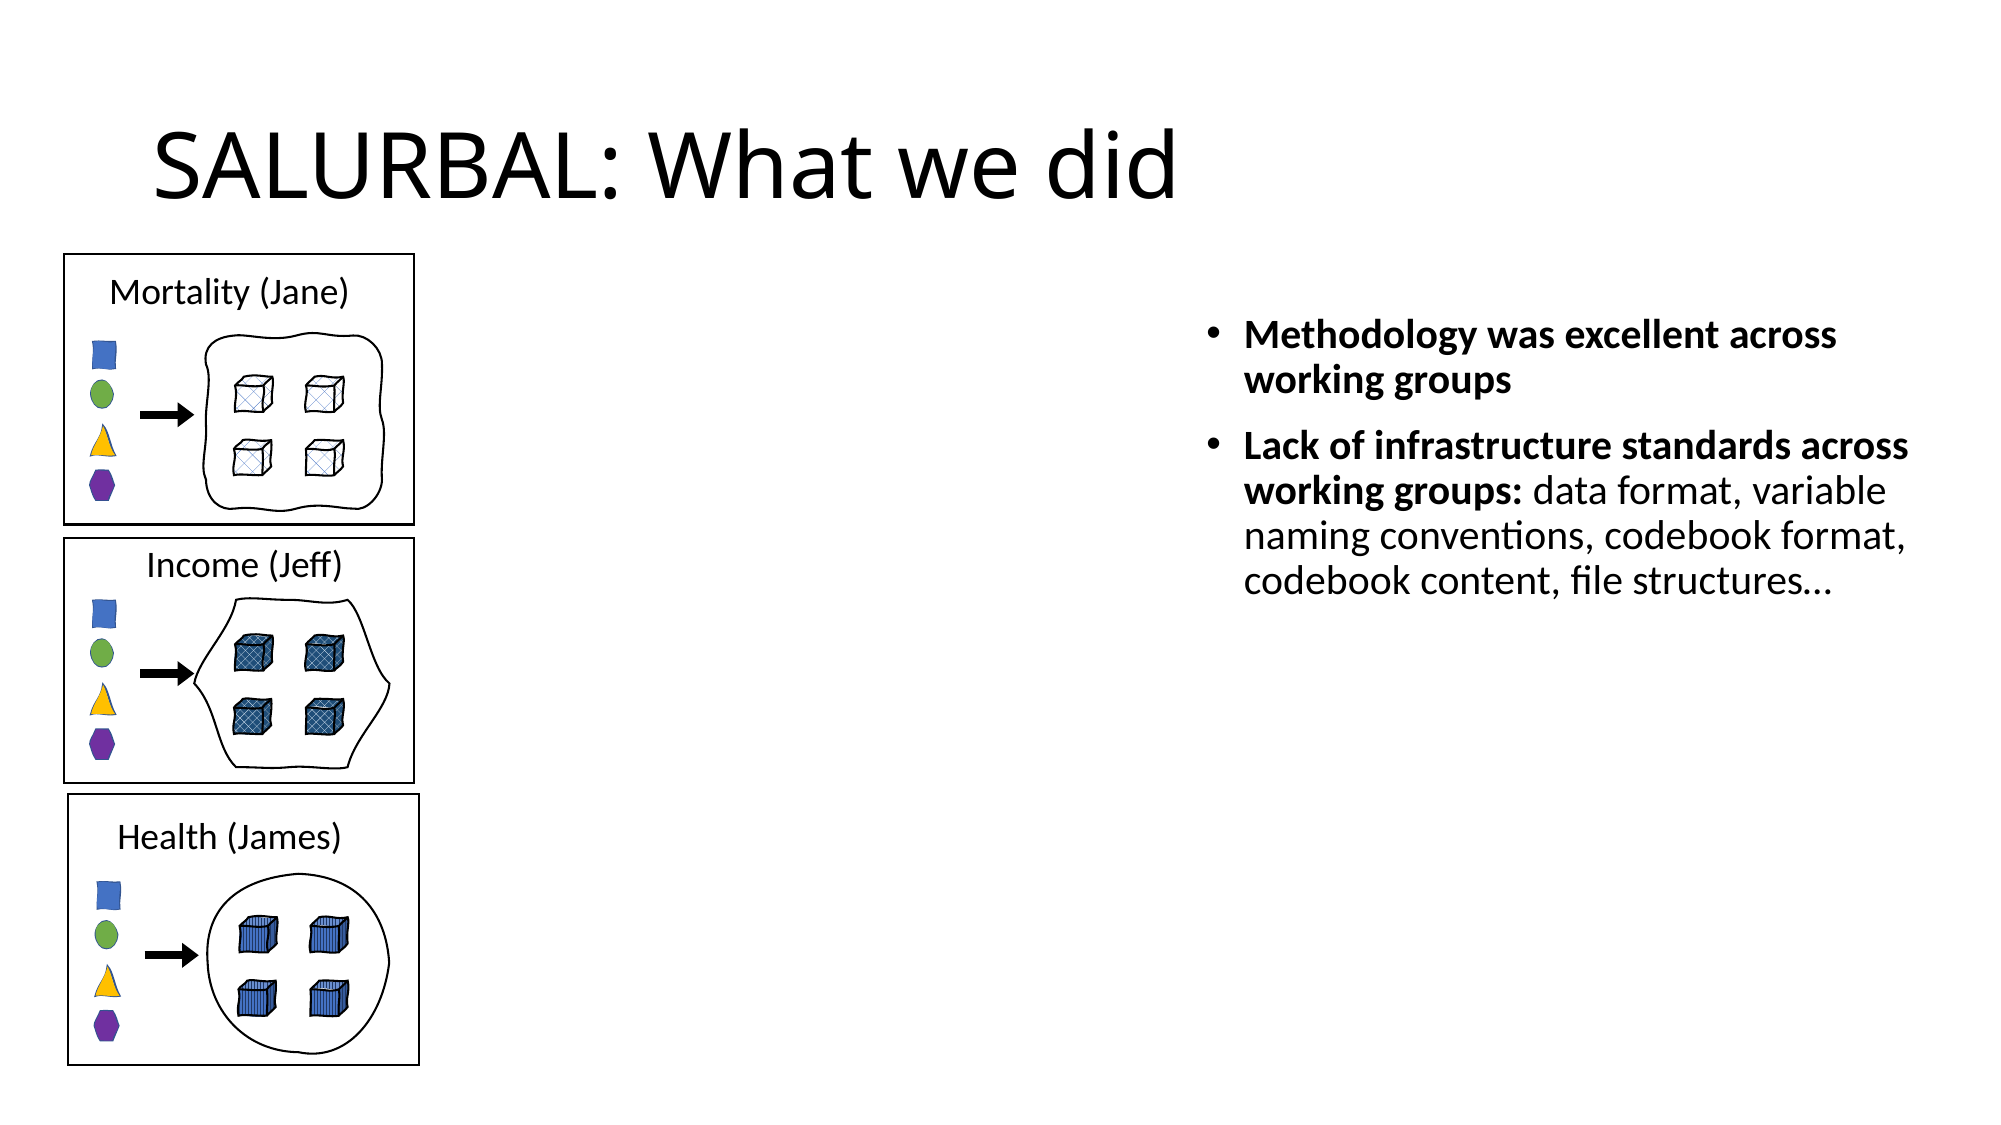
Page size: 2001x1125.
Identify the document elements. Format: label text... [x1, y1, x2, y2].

text_box [67, 793, 420, 1066]
text_box Income (Jeff) [92, 532, 398, 592]
text_box Health (James) [40, 804, 419, 865]
text_box [193, 597, 391, 770]
list Methodology was excellent across working groups Lack of infrastructure standards across working groups: data format, variable naming conventions, codebook format, codebook content, file structures… [1191, 304, 1960, 872]
text_box [63, 253, 415, 526]
text_box SALURBAL: What we did [137, 59, 1863, 278]
text_box [206, 872, 391, 1055]
text_box [63, 537, 415, 784]
text_box Mortality (Jane) [64, 259, 396, 320]
